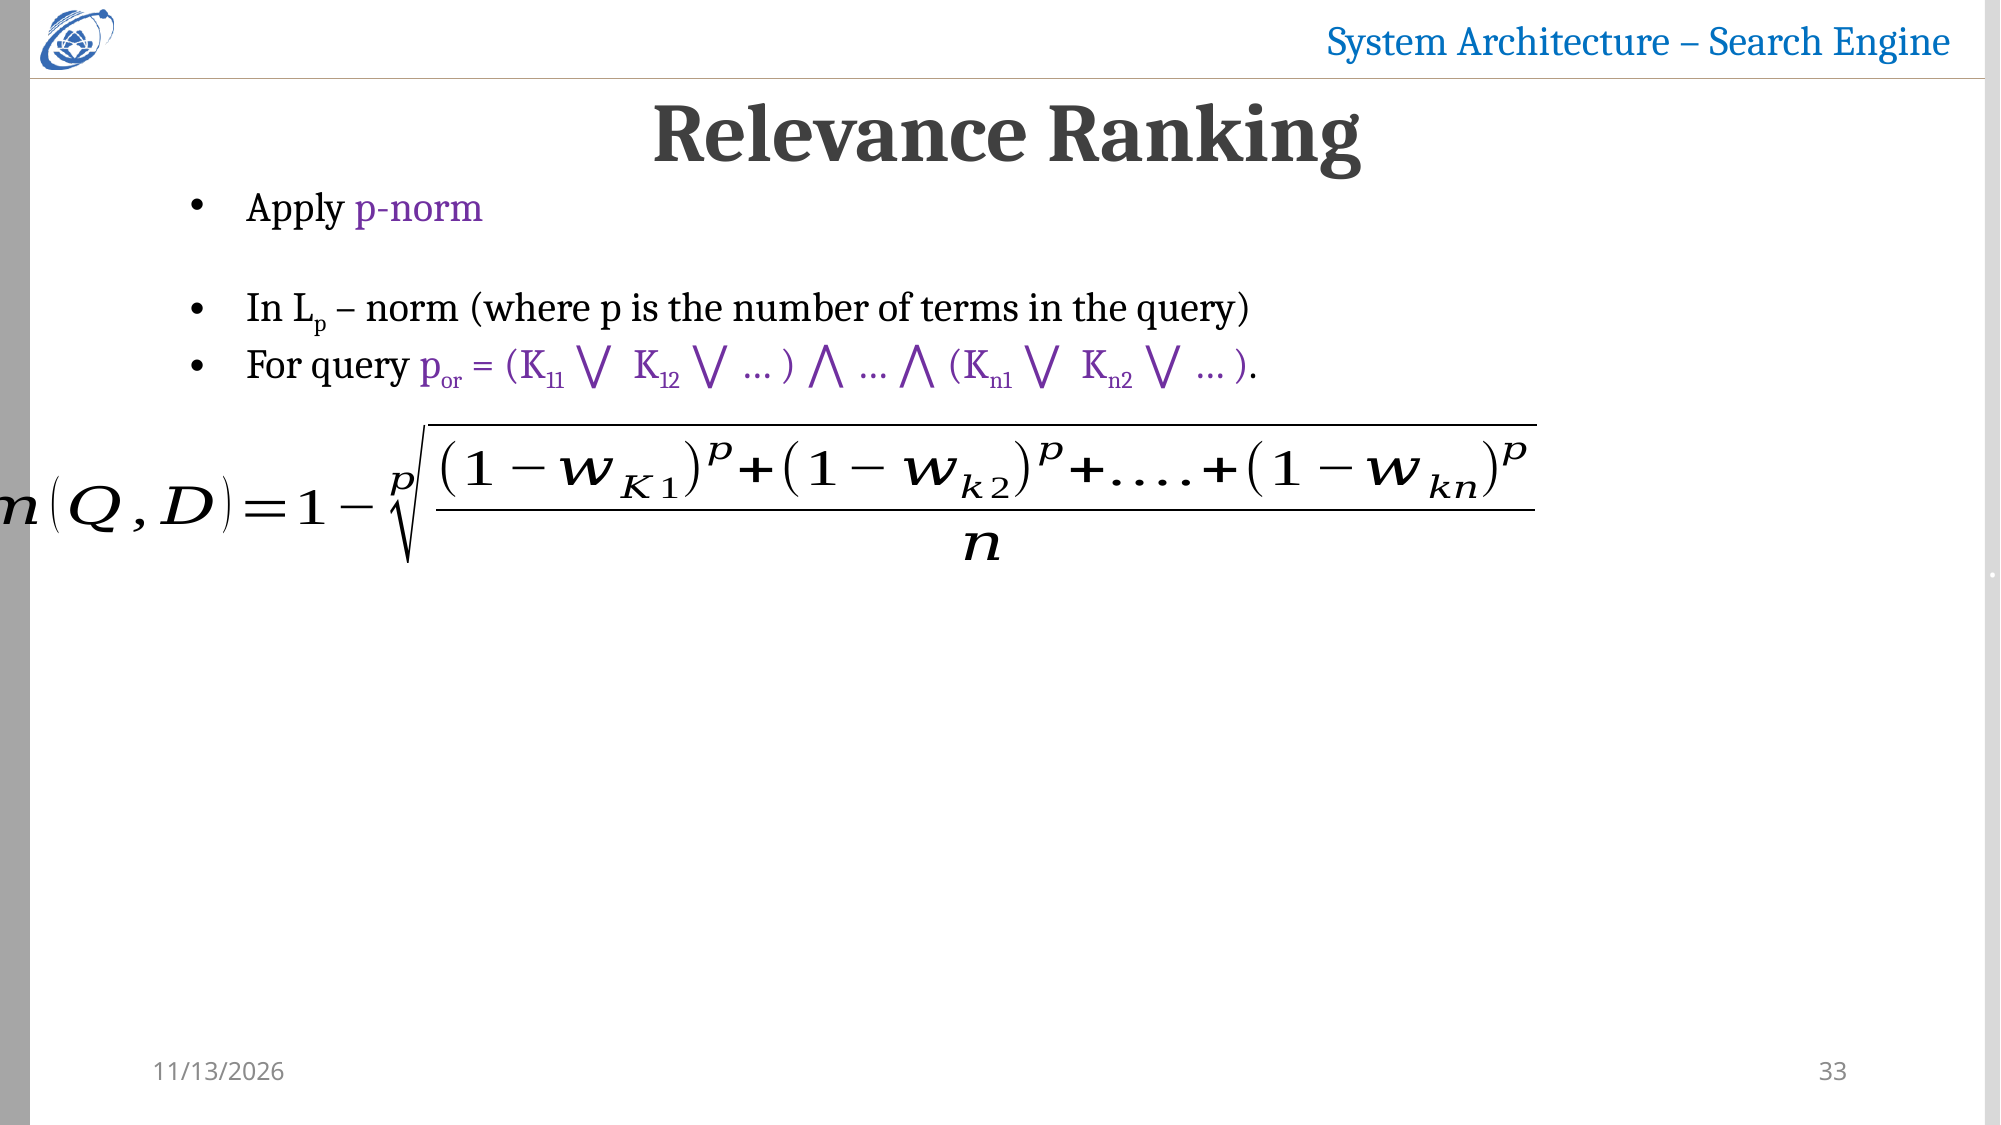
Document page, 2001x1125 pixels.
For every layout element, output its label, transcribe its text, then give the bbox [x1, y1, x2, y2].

text_box [0, 500, 31, 1125]
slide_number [137, 1042, 588, 1103]
slide_number 33 [1412, 1042, 1863, 1103]
text_box [0, 0, 31, 502]
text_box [29, 6, 1985, 79]
text_box . [1984, 0, 2000, 1125]
text_box Relevance Ranking [69, 79, 1945, 179]
